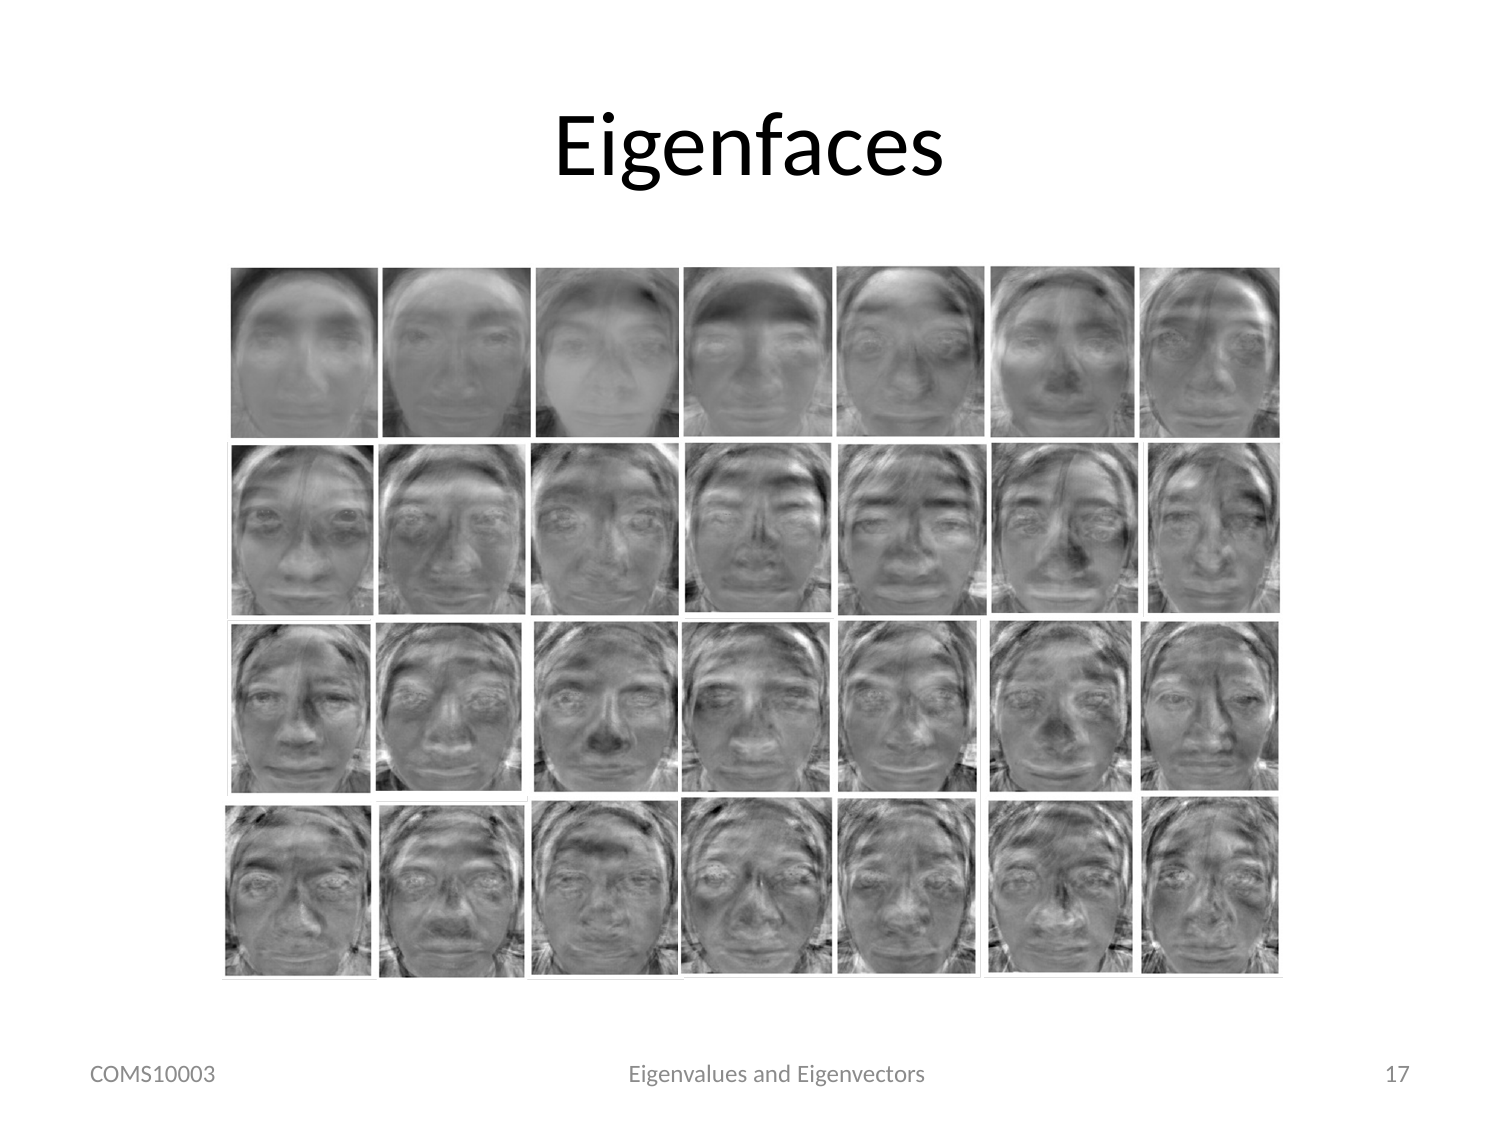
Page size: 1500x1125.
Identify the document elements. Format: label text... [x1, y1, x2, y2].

title Eigenfaces [75, 45, 1425, 233]
slide_number 17 [1074, 1042, 1425, 1103]
footer Eigenvalues and Eigenvectors [512, 1042, 1042, 1103]
slide_number COMS10003 [75, 1042, 425, 1103]
picture [221, 262, 1283, 980]
